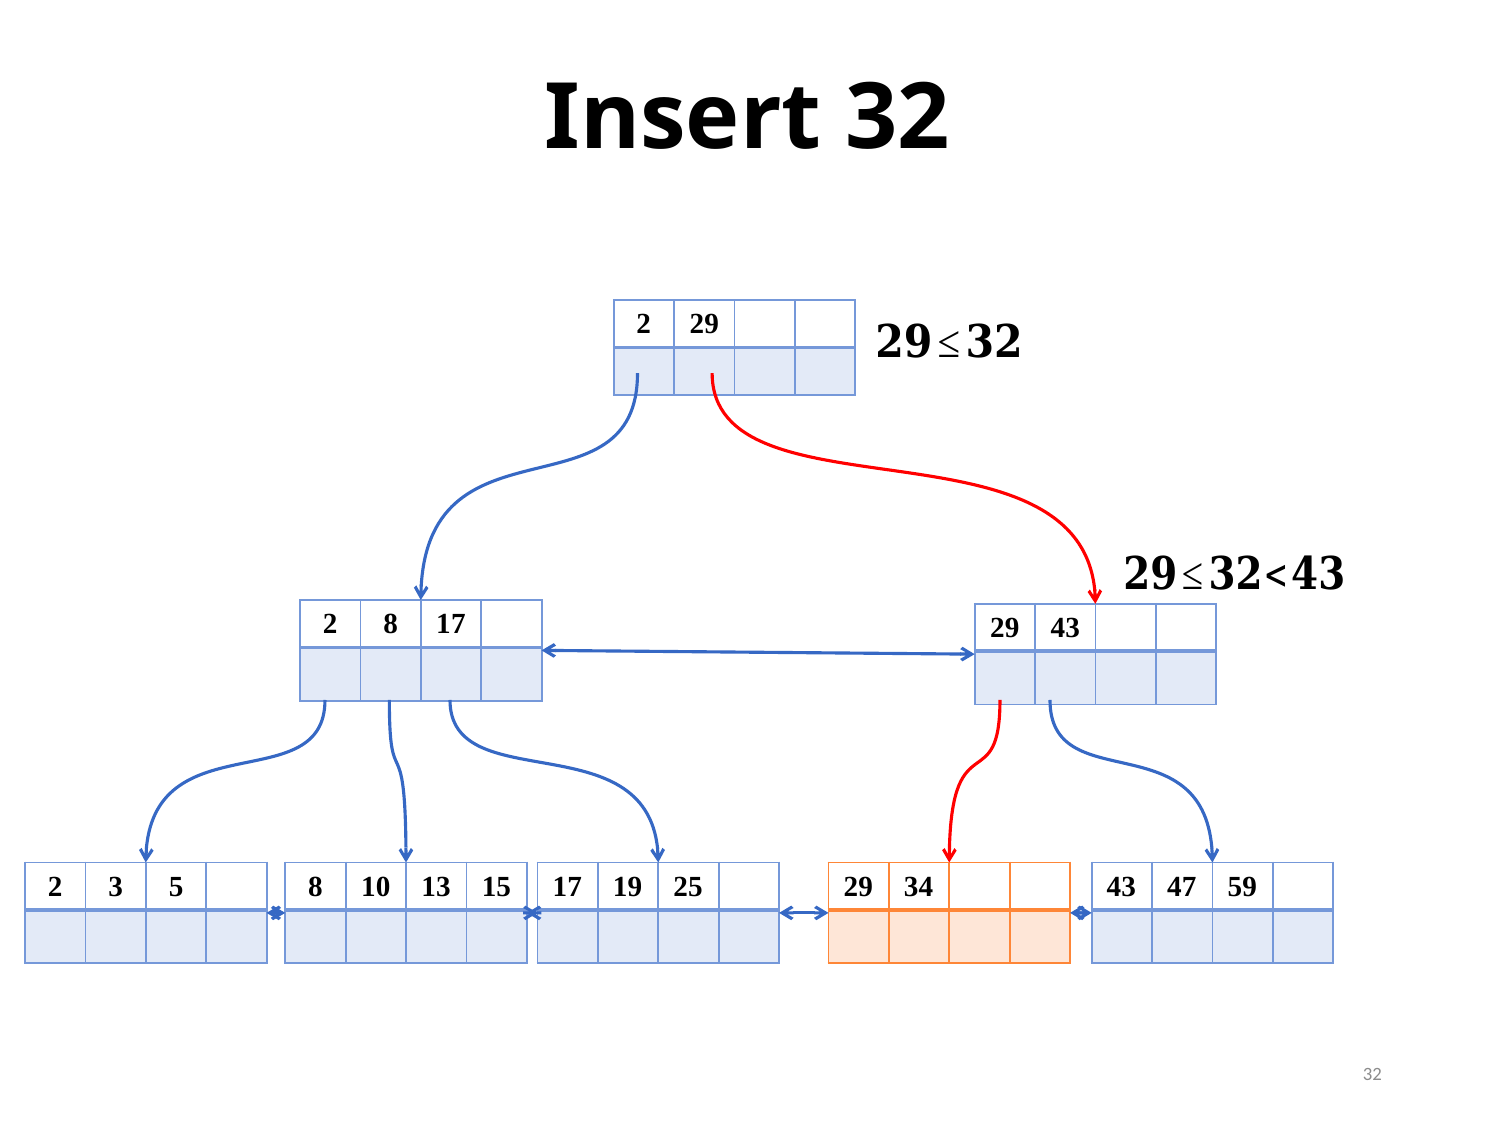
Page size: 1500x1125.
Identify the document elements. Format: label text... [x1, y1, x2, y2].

table_cell [1036, 653, 1095, 704]
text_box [541, 649, 975, 654]
table_header [720, 863, 778, 908]
table_header 25 [659, 863, 718, 908]
table_cell [361, 649, 420, 700]
table_cell [976, 653, 1034, 704]
table_cell [720, 912, 778, 962]
table_header 5 [147, 863, 205, 908]
table_cell [207, 912, 266, 962]
table_header 29 [675, 301, 734, 346]
table_header [1096, 605, 1155, 649]
slide_number 32 [1059, 1042, 1397, 1103]
table_header 34 [890, 863, 948, 908]
table_header 2 [615, 301, 673, 346]
table_header 3 [86, 863, 145, 908]
table_cell [1157, 653, 1215, 704]
table_cell [407, 912, 466, 962]
table_cell [301, 649, 360, 700]
table_cell [890, 912, 948, 962]
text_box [316, 772, 449, 790]
table_header [796, 301, 854, 346]
table_cell [615, 349, 673, 394]
table_cell [147, 912, 205, 962]
table_header 15 [467, 863, 526, 908]
table_cell [1093, 912, 1151, 962]
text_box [893, 755, 1056, 807]
table_header 43 [1036, 605, 1095, 649]
table_header 29 [829, 863, 888, 908]
table_header [482, 601, 541, 646]
table_header 17 [538, 863, 597, 908]
table_header [1011, 863, 1069, 908]
table_cell [1213, 912, 1272, 962]
table_header 59 [1213, 863, 1272, 908]
table_cell [482, 649, 541, 699]
table_header [735, 301, 794, 346]
table_header [207, 863, 266, 908]
table_header 8 [361, 601, 420, 646]
table_header 17 [422, 601, 480, 646]
table_header 47 [1153, 863, 1212, 908]
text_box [712, 373, 1096, 604]
table_cell [538, 912, 597, 962]
table_cell [467, 912, 526, 962]
table_cell [347, 912, 405, 962]
table_cell [659, 912, 718, 962]
table_cell [1153, 912, 1212, 962]
table_header [1274, 863, 1332, 908]
table_cell [675, 349, 734, 394]
table_header 8 [286, 863, 345, 908]
table_header 10 [347, 863, 405, 908]
table_header 19 [599, 863, 657, 908]
table_cell [1274, 912, 1332, 962]
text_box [449, 699, 659, 863]
title Insert 32 [73, 37, 1422, 200]
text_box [415, 378, 643, 595]
table_cell [422, 649, 480, 700]
table_cell [735, 349, 794, 373]
table_header 2 [26, 863, 85, 908]
table_header 2 [301, 601, 360, 646]
table_cell [599, 912, 657, 962]
table_cell [950, 912, 1009, 962]
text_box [145, 699, 325, 863]
table_header 13 [407, 863, 466, 908]
table_cell [286, 912, 345, 962]
table_header 29 [976, 605, 1034, 649]
table_cell [86, 912, 145, 962]
table_cell [1096, 653, 1155, 699]
table_header [950, 863, 1009, 908]
table_header [1157, 605, 1215, 649]
table_cell [1011, 912, 1069, 962]
table_cell [796, 349, 854, 373]
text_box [1049, 699, 1213, 863]
table_cell [26, 912, 85, 962]
table_header 43 [1093, 863, 1151, 908]
table_cell [829, 912, 888, 962]
